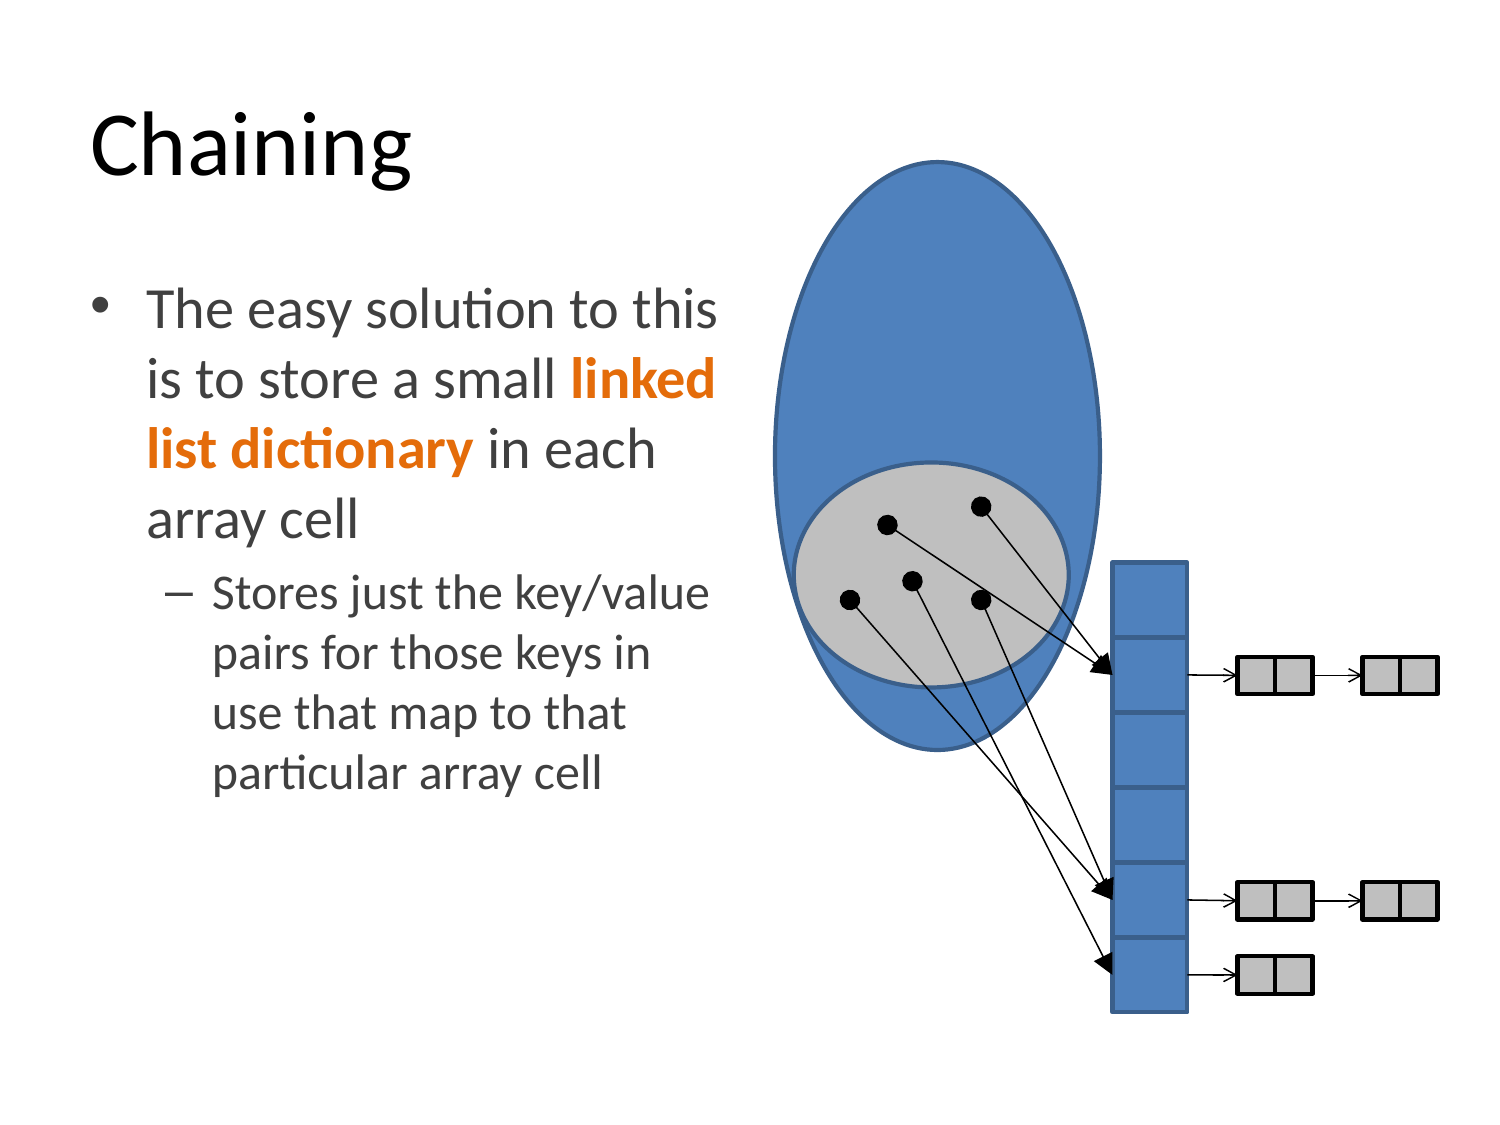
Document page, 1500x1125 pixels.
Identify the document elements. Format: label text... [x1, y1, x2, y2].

text_box [1116, 860, 1189, 935]
text_box [772, 159, 1103, 700]
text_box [980, 506, 1113, 524]
text_box [1117, 785, 1189, 860]
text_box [849, 599, 907, 901]
text_box [1110, 935, 1189, 1014]
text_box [1362, 656, 1438, 695]
text_box [791, 460, 1042, 665]
text_box [1117, 560, 1189, 635]
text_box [887, 524, 1113, 598]
text_box [1117, 710, 1189, 785]
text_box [1237, 956, 1313, 994]
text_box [912, 580, 1113, 976]
text_box [1117, 635, 1189, 710]
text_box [1237, 881, 1313, 920]
list The easy solution to this is to store a small linked list dictionary in each array cell Stores just the key/value pairs for those keys in use that map to that particular array cell [75, 262, 738, 1005]
title Chaining [75, 45, 1425, 233]
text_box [1237, 656, 1313, 695]
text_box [1362, 881, 1438, 920]
